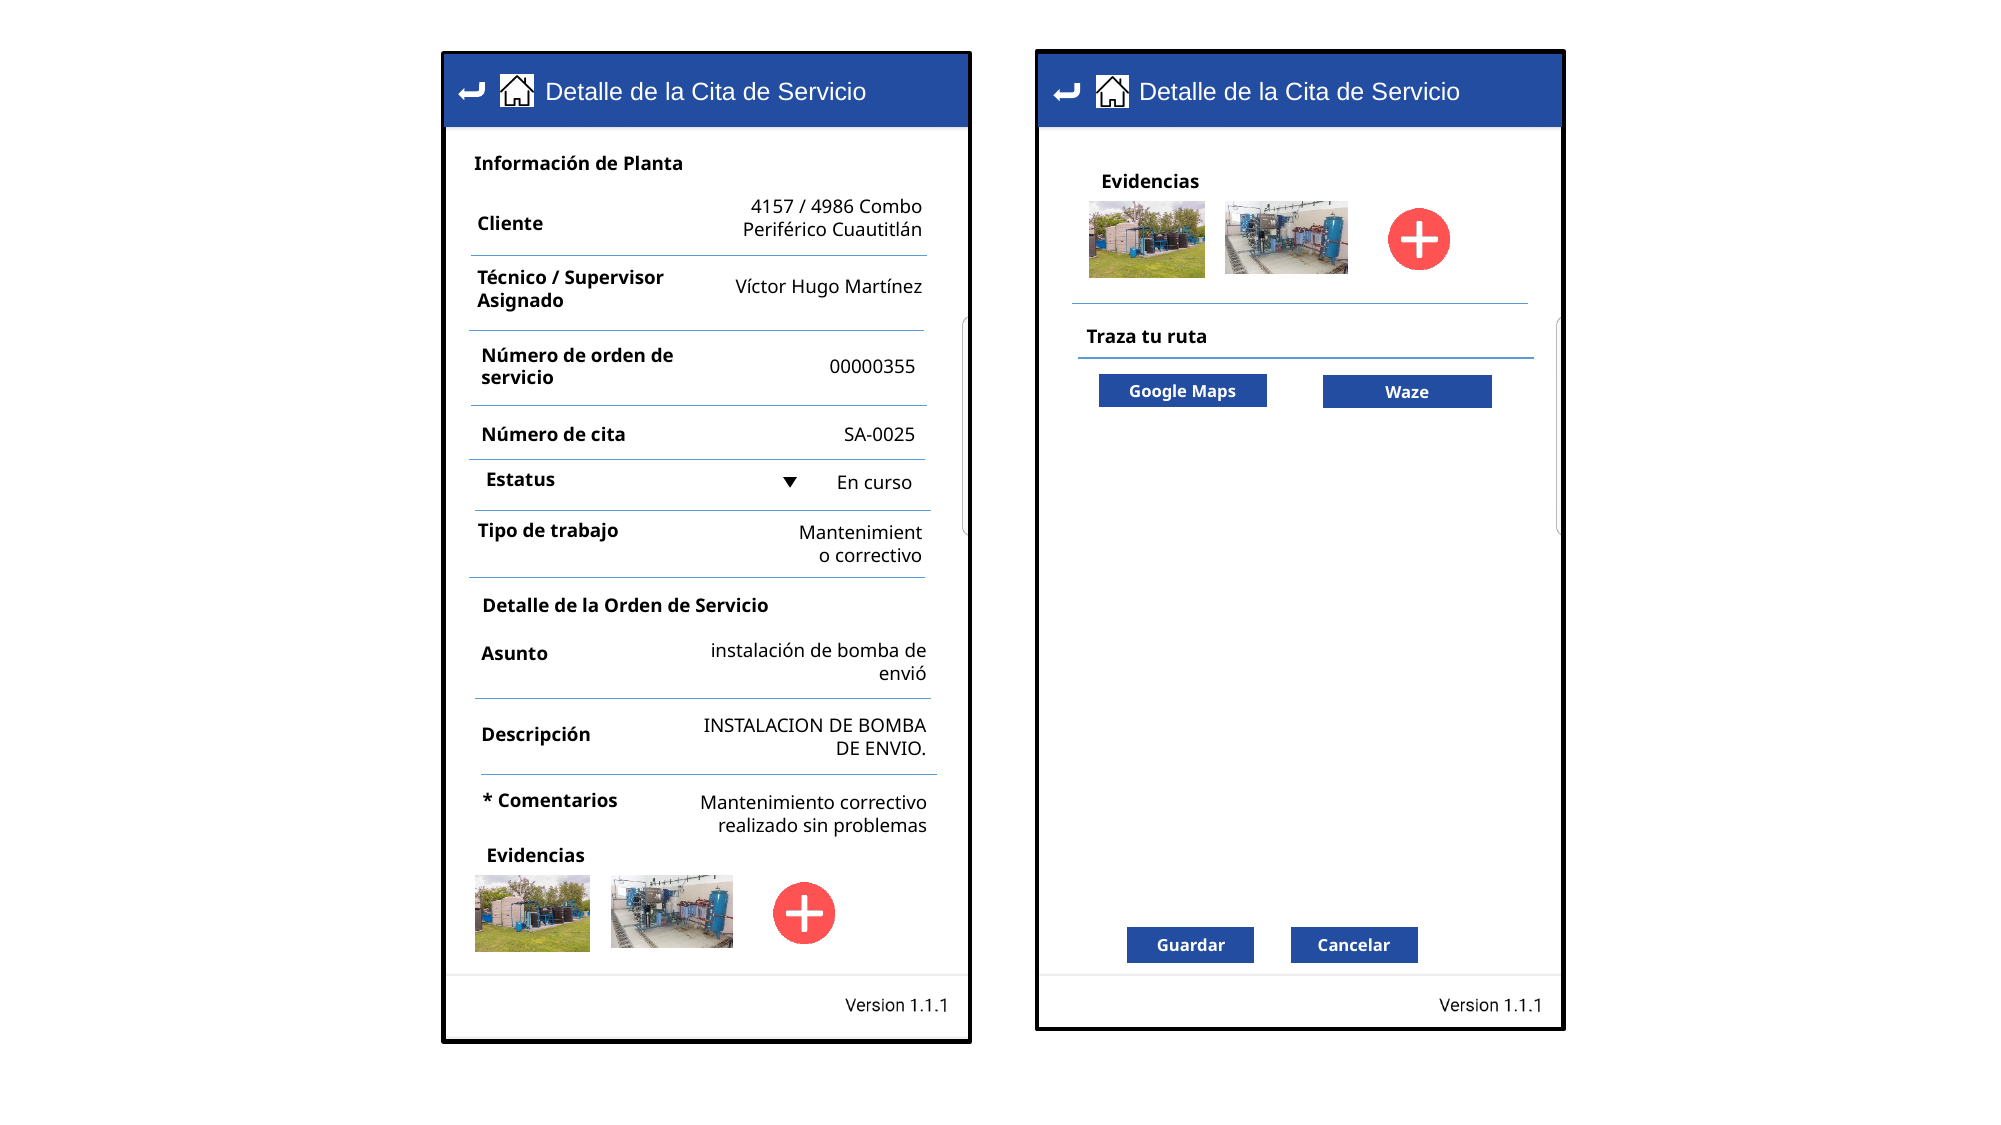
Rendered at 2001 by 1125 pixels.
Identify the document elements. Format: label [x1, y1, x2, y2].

text_box [445, 55, 968, 1040]
text_box [1039, 53, 1562, 1027]
